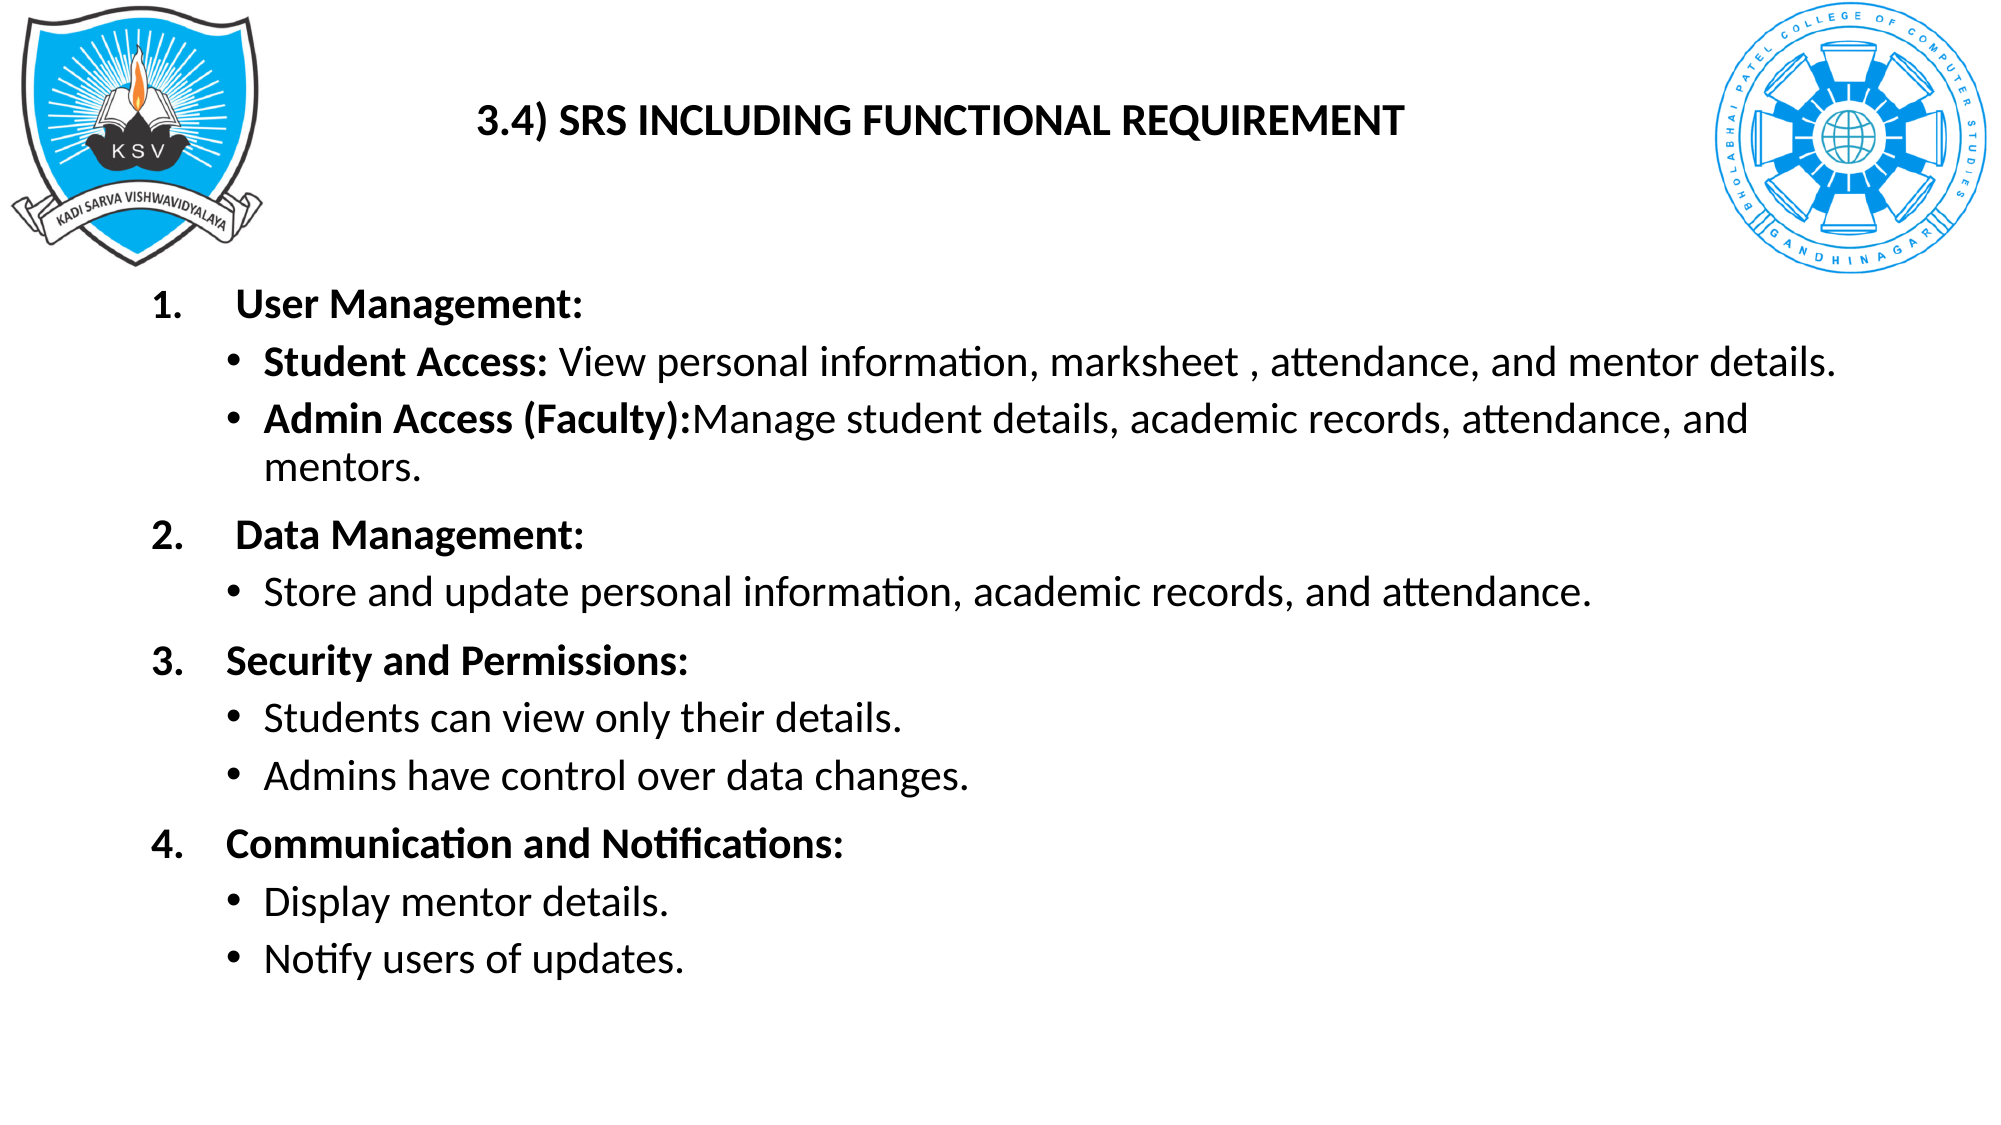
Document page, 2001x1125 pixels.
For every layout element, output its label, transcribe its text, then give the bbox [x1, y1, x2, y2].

list User Management: Student Access: View personal information, marksheet , attendance, and mentor details. Admin Access (Faculty):Manage student details, academic records, attendance, and mentors. Data Management: Store and update personal information, academic records, and attendance. Security and Permissions: Students can view only their details. Admins have control over data changes. Communication and Notifications: Display mentor details. Notify users of updates. [136, 273, 1931, 1043]
picture [1714, 1, 1987, 274]
picture [0, 0, 273, 273]
text_box 3.4) SRS INCLUDING FUNCTIONAL REQUIREMENT [460, 82, 1540, 153]
